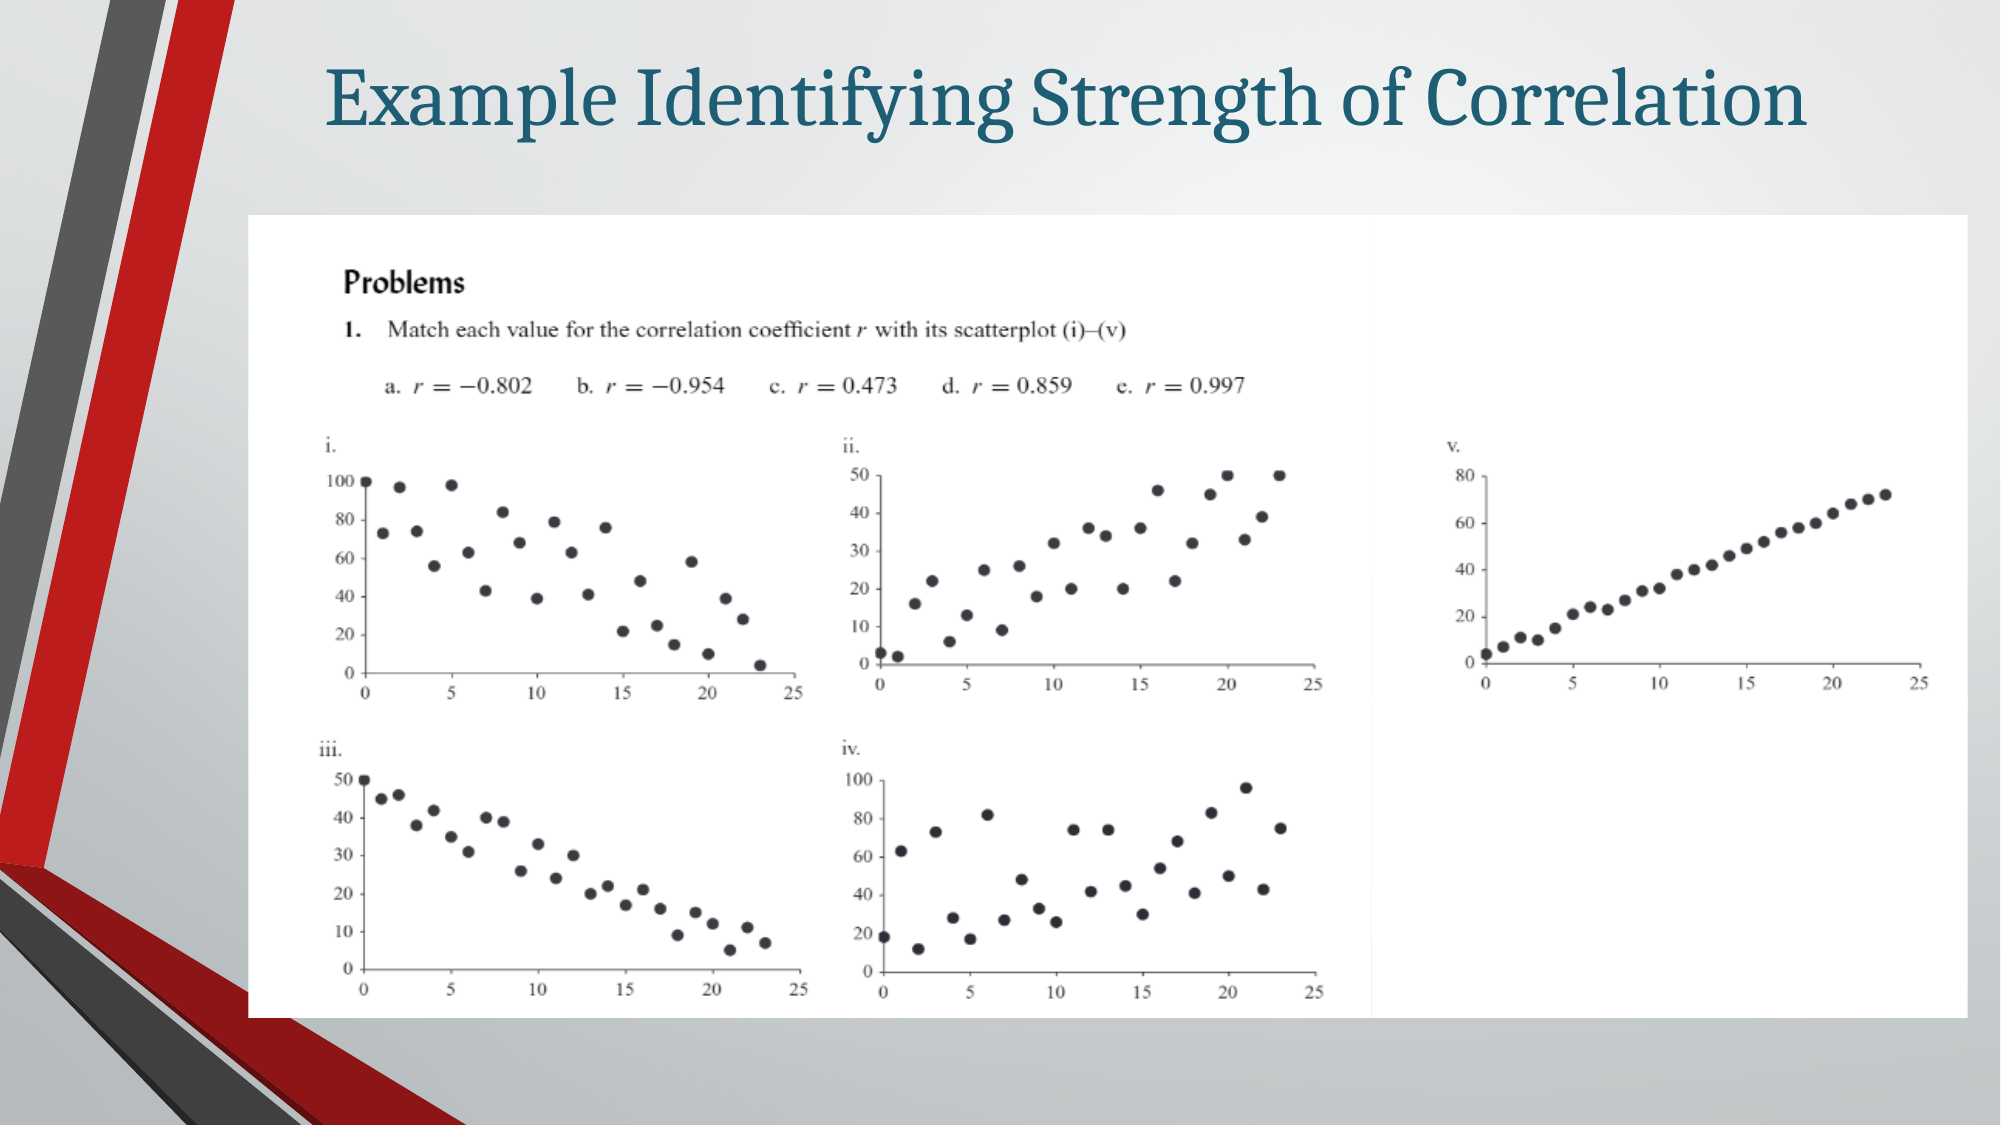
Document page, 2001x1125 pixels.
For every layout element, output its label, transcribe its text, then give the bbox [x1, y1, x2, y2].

title Example Identifying Strength of Correlation [224, 14, 1910, 171]
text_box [248, 215, 1968, 1018]
